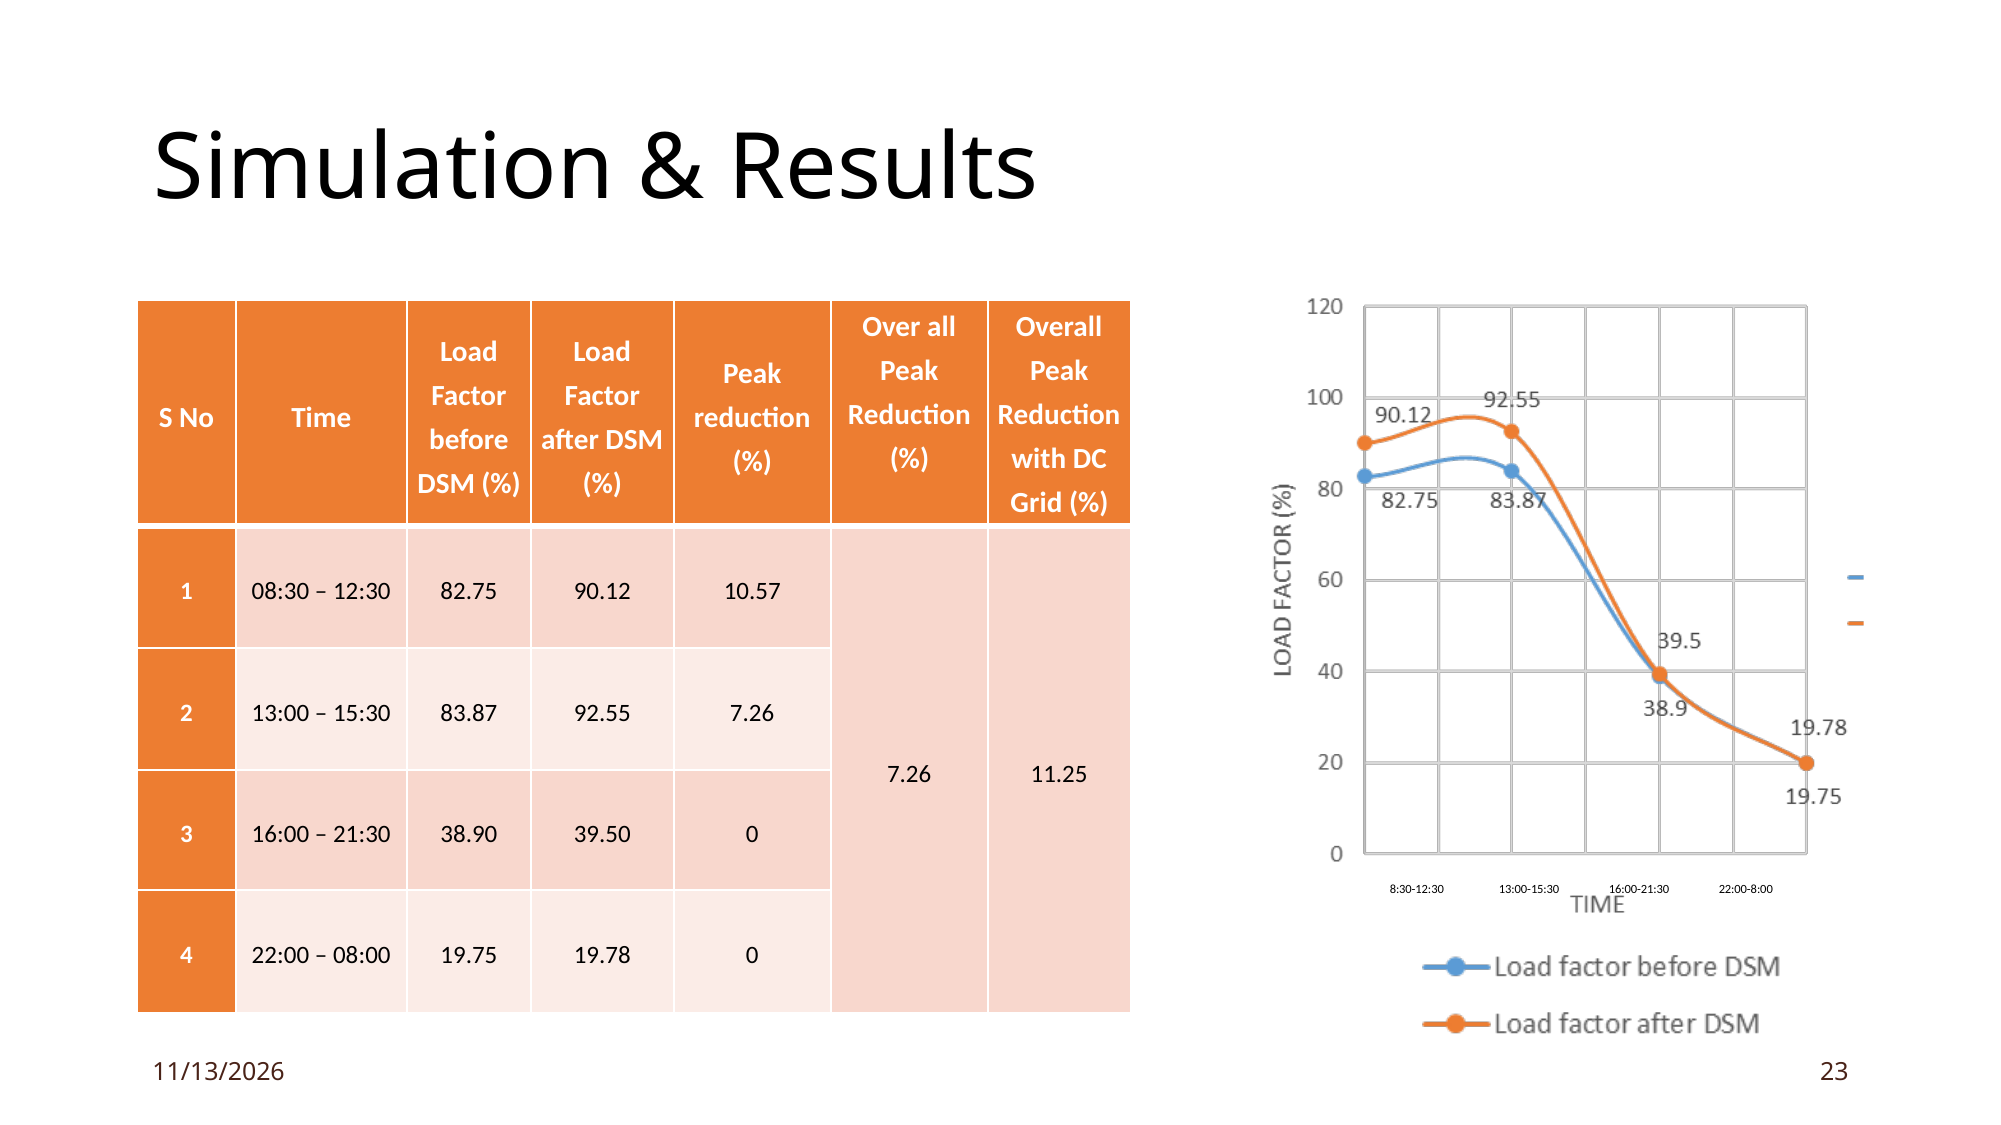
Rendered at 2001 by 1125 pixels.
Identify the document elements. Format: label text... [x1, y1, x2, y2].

table_cell 19.75 [408, 891, 530, 1012]
slide_number 28-Mar-16 [137, 1042, 588, 1103]
table_cell 7.26 [832, 529, 987, 1012]
table_cell 19.78 [532, 891, 673, 1012]
table_cell 1 [138, 529, 235, 647]
table_cell 11.25 [989, 529, 1130, 1012]
table_cell 3 [138, 771, 235, 889]
table_cell 16:00 – 21:30 [237, 771, 406, 889]
table_header Load Factor before DSM (%) [408, 301, 530, 523]
table_cell 0 [675, 891, 830, 1012]
table_cell 82.75 [408, 529, 530, 647]
table_cell 4 [138, 891, 235, 1012]
table_cell 22:00 – 08:00 [237, 891, 406, 1012]
table_header S No [138, 301, 235, 523]
table_cell 08:30 – 12:30 [237, 529, 406, 647]
table_header Over all Peak Reduction (%) [832, 301, 987, 523]
table_cell 2 [138, 649, 235, 769]
picture [1232, 277, 1864, 1086]
table_cell 90.12 [532, 529, 673, 647]
table_header Overall Peak Reduction with DC Grid (%) [989, 301, 1130, 523]
table_header Load Factor after DSM (%) [532, 301, 673, 523]
table_cell 10.57 [675, 529, 830, 647]
slide_number 23 [1413, 1042, 1864, 1103]
table_cell 7.26 [675, 649, 830, 769]
table_cell 83.87 [408, 649, 530, 769]
table_cell 13:00 – 15:30 [237, 649, 406, 769]
table_cell 0 [675, 771, 830, 889]
table_header Peak reduction (%) [675, 301, 830, 523]
table_cell 38.90 [408, 771, 530, 889]
title Simulation & Results [138, 60, 1864, 278]
table_cell 39.50 [532, 771, 673, 889]
table_cell 92.55 [532, 649, 673, 769]
table_header Time [237, 301, 406, 523]
